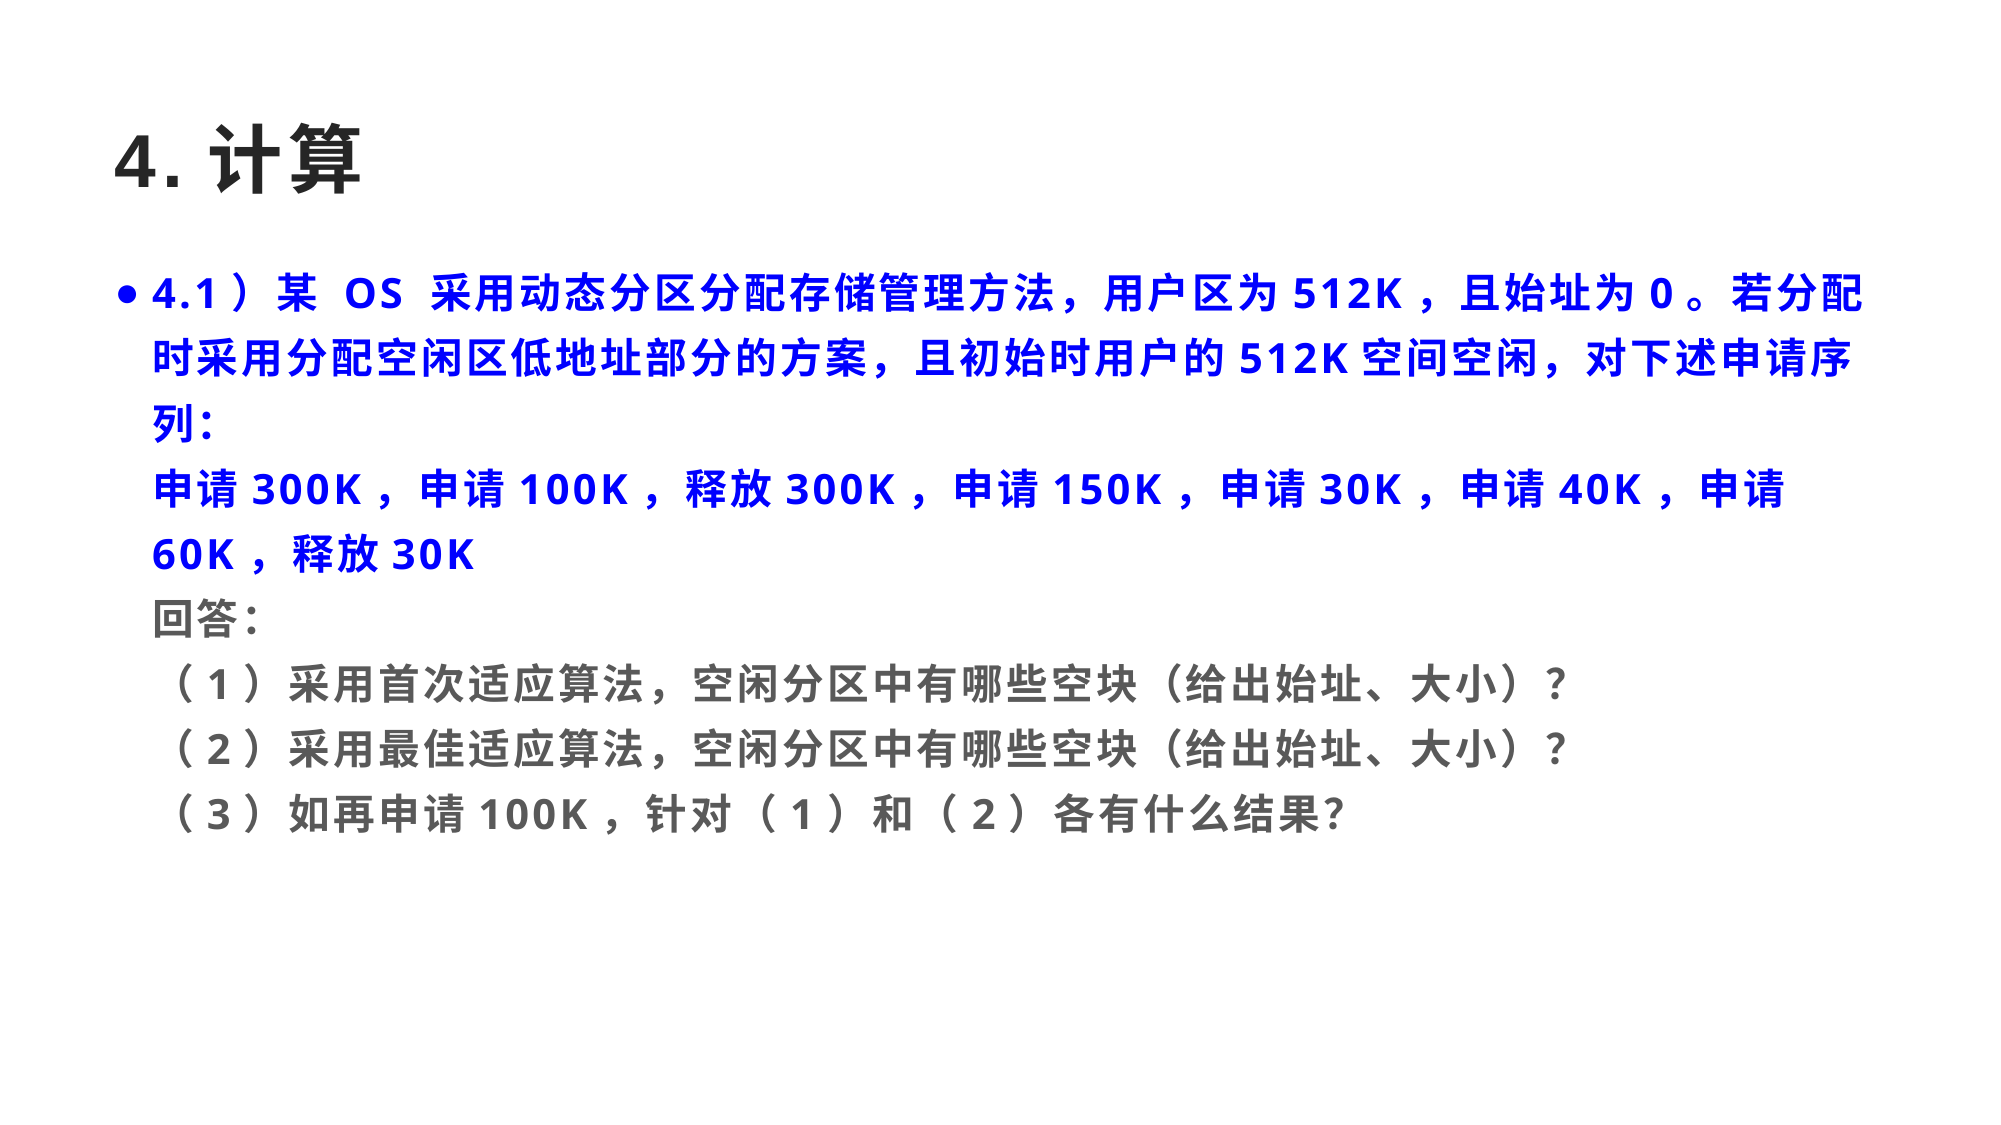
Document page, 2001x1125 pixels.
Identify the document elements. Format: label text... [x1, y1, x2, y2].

list 4.1）某 OS 采用动态分区分配存储管理方法，用户区为512K，且始址为0。若分配时采用分配空闲区低地址部分的方案，且初始时用户的512K空间空闲，对下述申请序列： 申请300K，申请100K，释放300K，申请150K，申请30K，申请40K，申请60K，释放30K 回答： （1）采用首次适应算法，空闲分区中有哪些空块（给出始址、大小）？ （2）采用最佳适应算法，空闲分区中有哪些空块（给出始址、大小）？ （3）如再申请100K，针对（1）和（2）各有什么结果？ [99, 244, 1900, 1026]
title 4.计算 [99, 99, 1900, 216]
